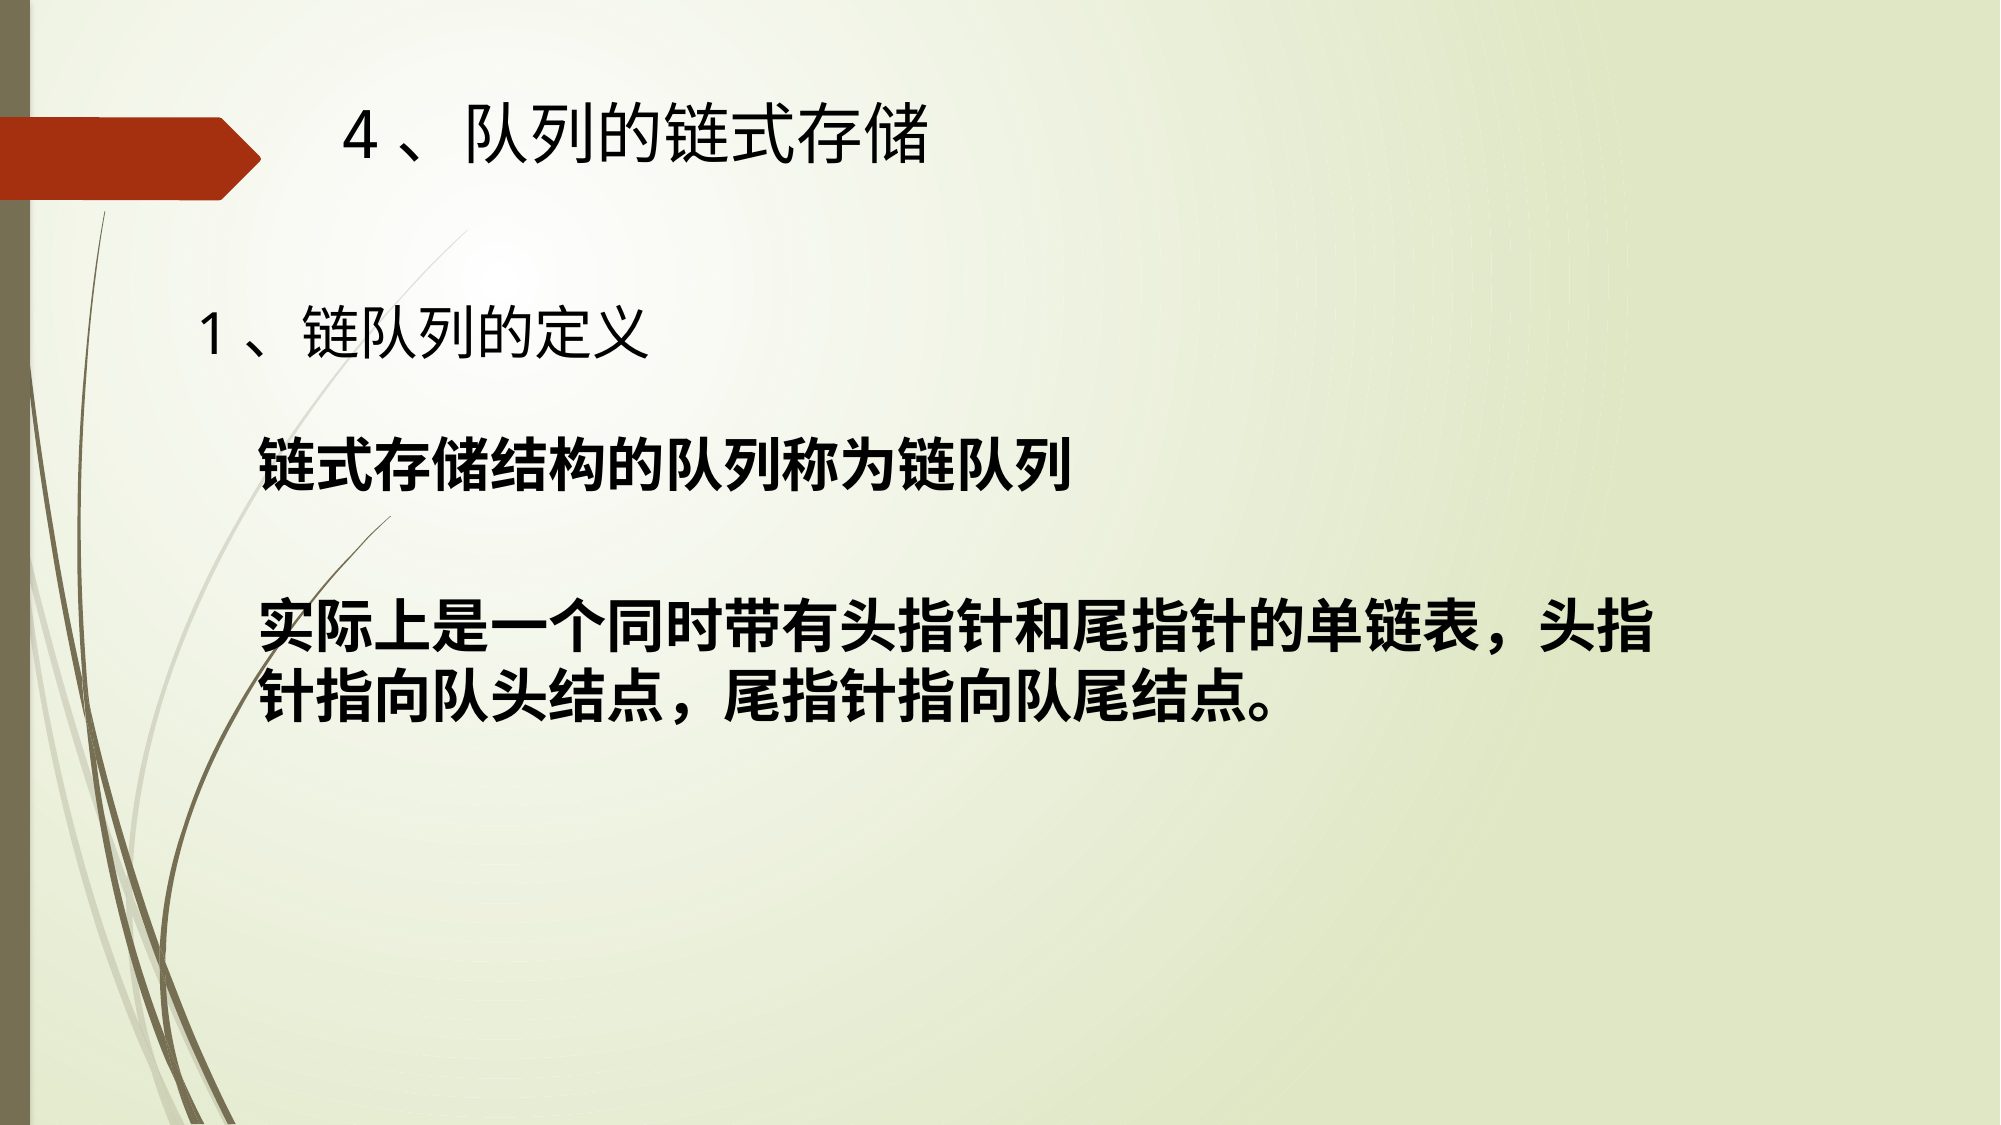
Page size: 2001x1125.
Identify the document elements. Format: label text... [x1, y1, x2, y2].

text_box 1、链队列的定义 [181, 288, 1608, 374]
text_box 4、队列的链式存储 [325, 84, 1333, 180]
text_box 实际上是一个同时带有头指针和尾指针的单链表，头指针指向队头结点，尾指针指向队尾结点。 [242, 582, 1689, 737]
text_box 链式存储结构的队列称为链队列 [242, 420, 1689, 506]
